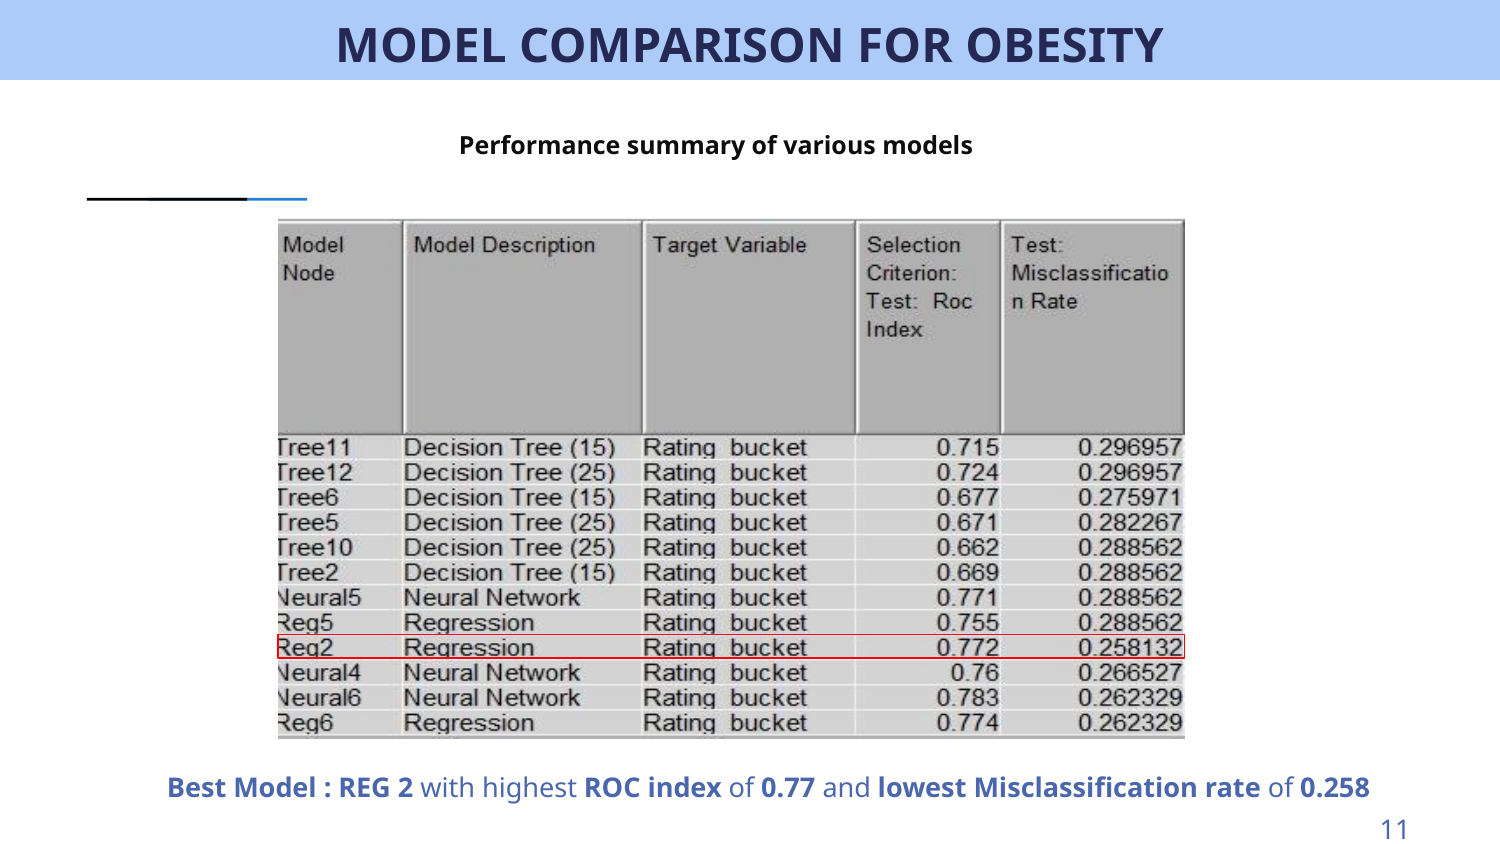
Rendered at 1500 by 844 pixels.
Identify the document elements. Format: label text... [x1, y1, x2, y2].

text_box 11 [1364, 797, 1481, 834]
text_box Performance summary of various models [307, 114, 1126, 175]
title MODEL COMPARISON FOR OBESITY [119, 0, 1381, 88]
picture [277, 218, 1185, 739]
text_box Best Model : REG 2 with highest ROC index of 0.77 and lowest Misclassification rate of 0.258 [74, 755, 1388, 819]
